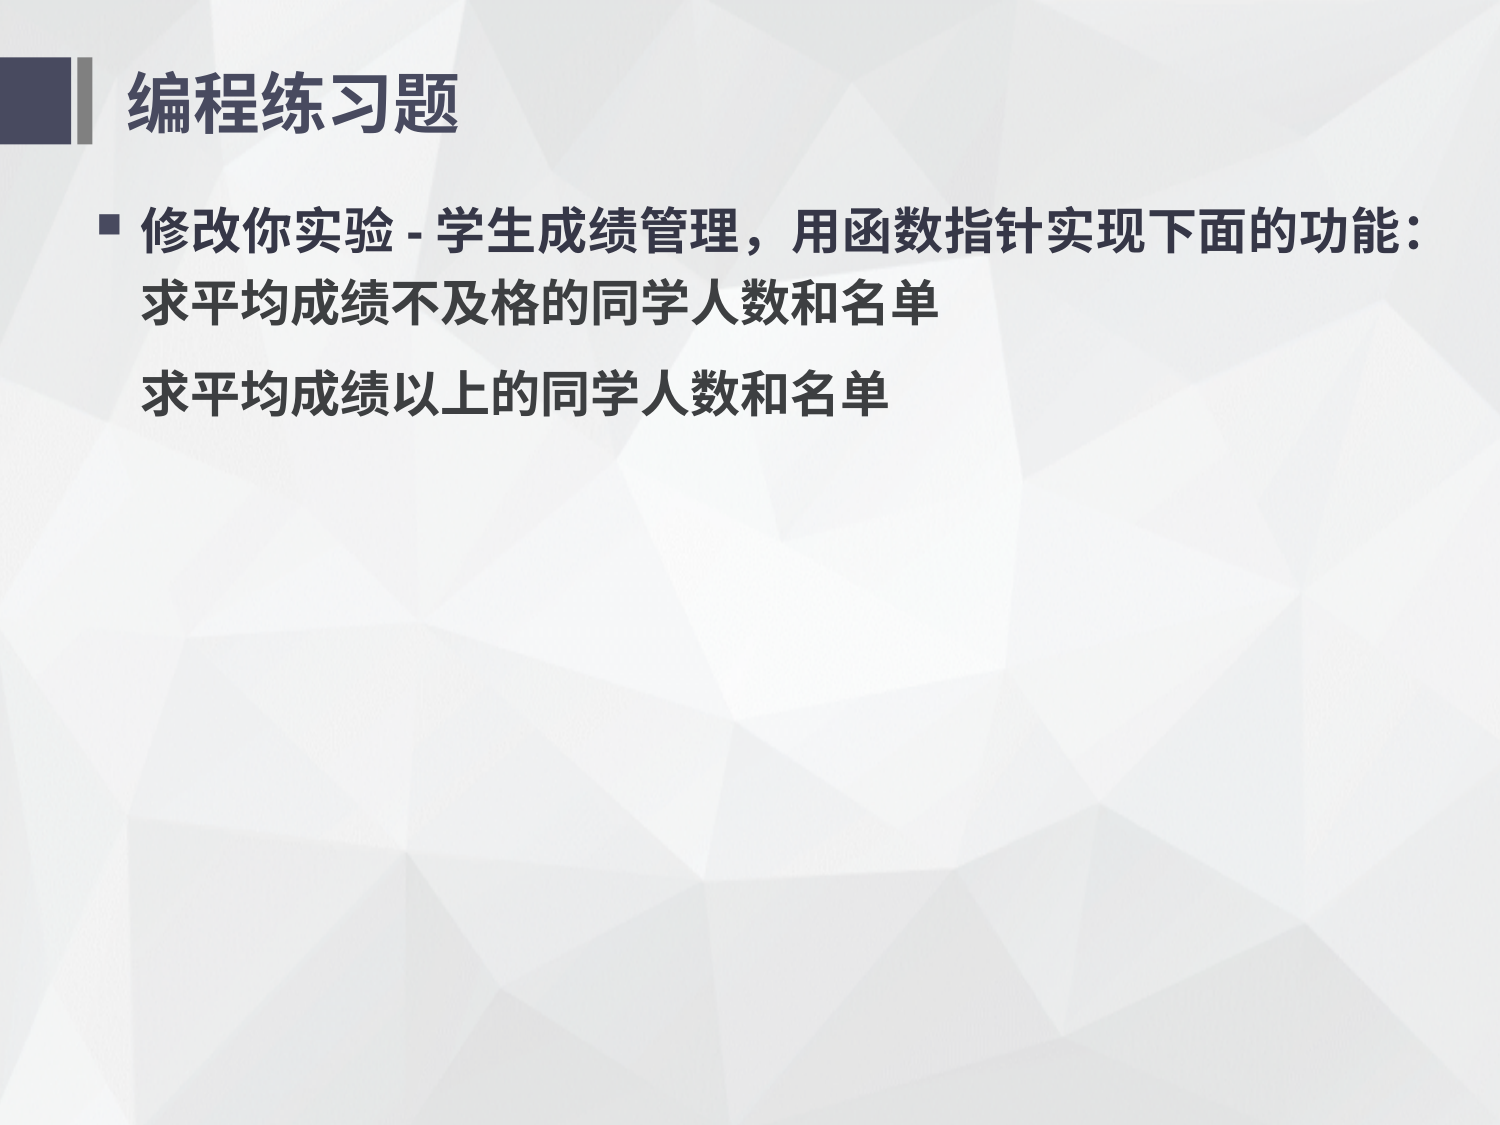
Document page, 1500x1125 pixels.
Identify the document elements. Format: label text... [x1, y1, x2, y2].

title 编程练习题 [111, 41, 1418, 172]
picture [0, 0, 1500, 1125]
list 修改你实验-学生成绩管理，用函数指针实现下面的功能： 求平均成绩不及格的同学人数和名单 求平均成绩以上的同学人数和名单 [81, 185, 1417, 1042]
